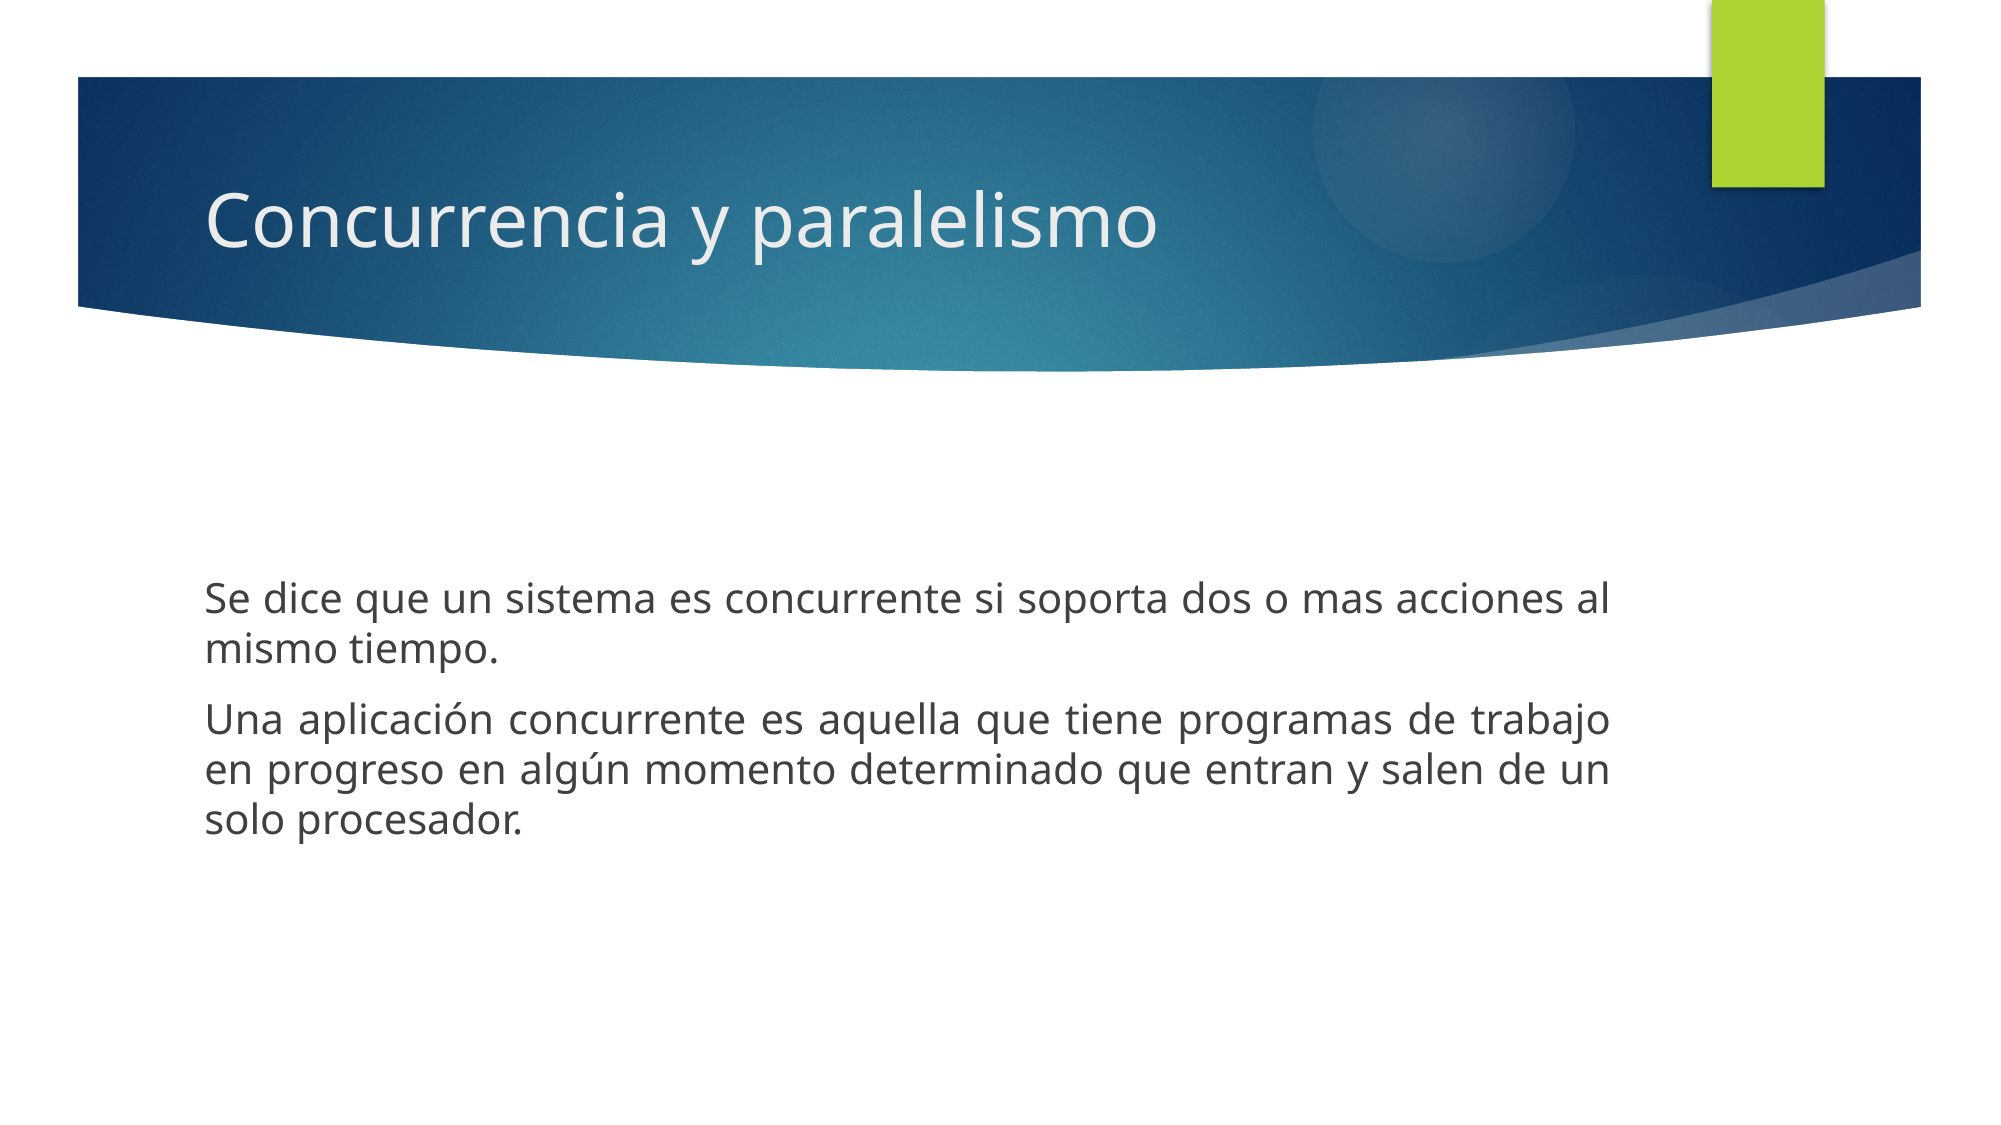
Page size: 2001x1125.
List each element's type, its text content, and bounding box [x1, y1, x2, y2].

title Concurrencia y paralelismo [189, 159, 1627, 276]
list Se dice que un sistema es concurrente si soporta dos o mas acciones al mismo tiempo. Una aplicación concurrente es aquella que tiene programas de trabajo en progreso en algún momento determinado que entran y salen de un solo procesador. [189, 427, 1627, 988]
